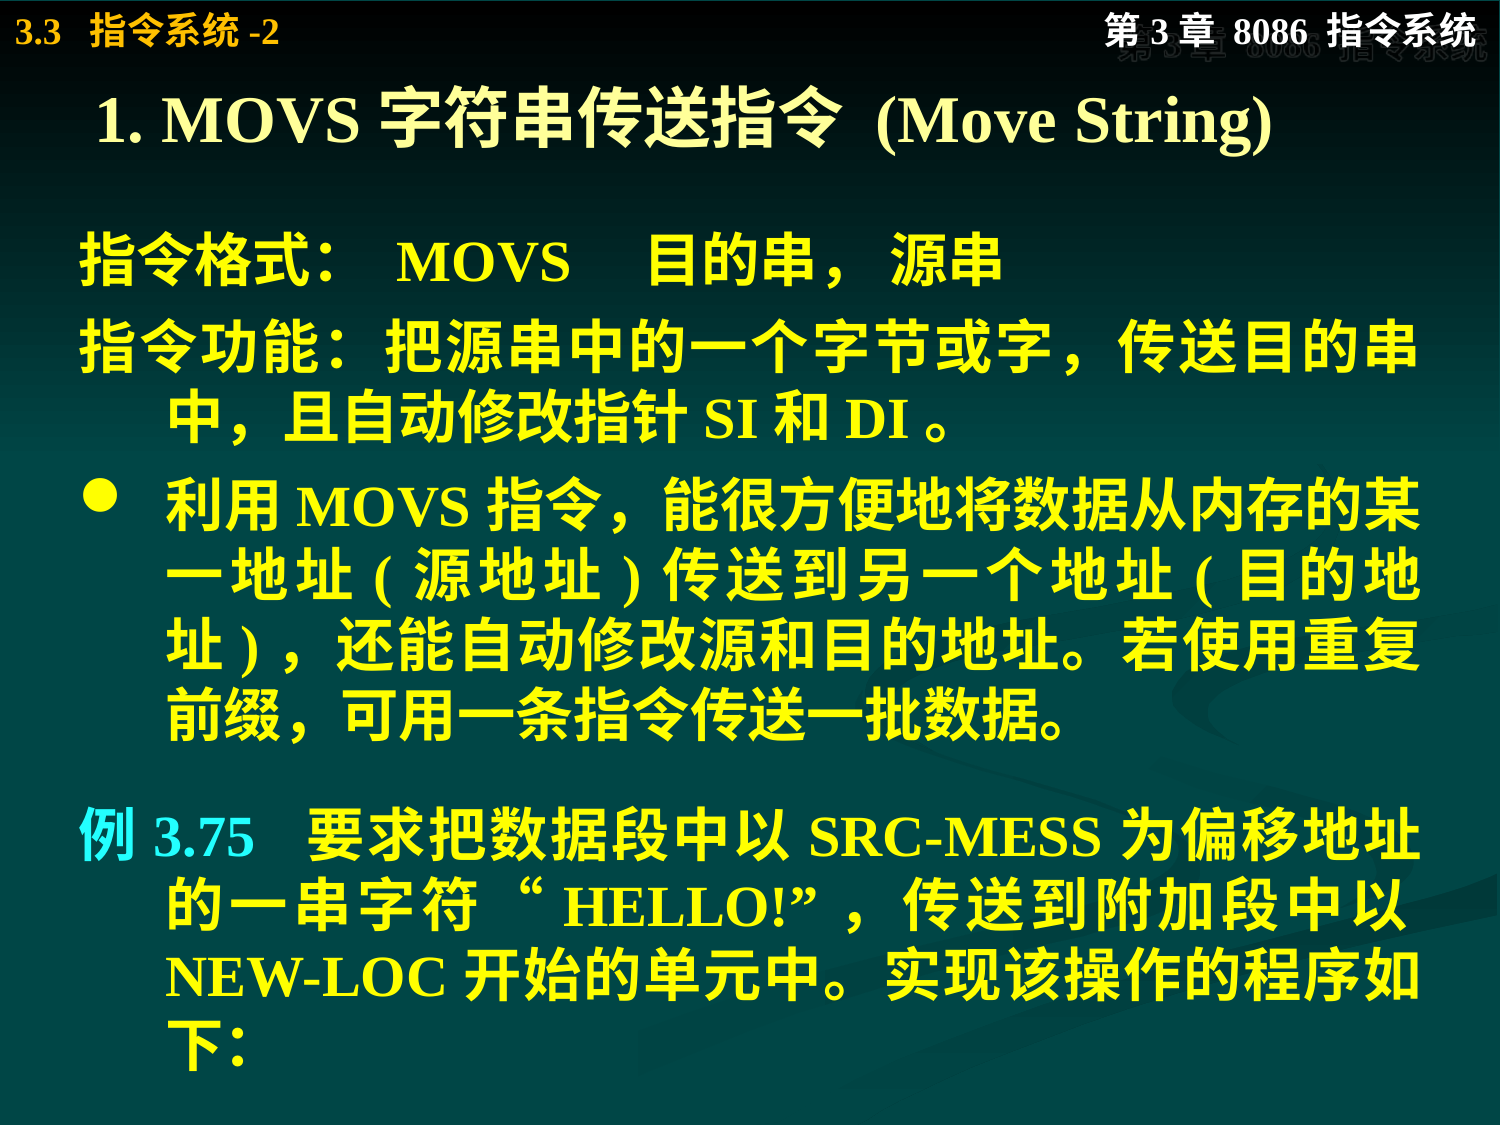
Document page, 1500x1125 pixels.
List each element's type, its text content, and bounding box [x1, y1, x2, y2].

list 指令格式： MOVS 目的串， 源串 指令功能：把源串中的一个字节或字，传送目的串中，且自动修改指针SI和DI。 利用MOVS指令，能很方便地将数据从内存的某一地址(源地址)传送到另一个地址(目的地址)，还能自动修改源和目的地址。若使用重复前缀，可用一条指令传送一批数据。 例3.75 要求把数据段中以SRC-MESS为偏移地址的一串字符“HELLO!”，传送到附加段中以NEW-LOC开始的单元中。实现该操作的程序如下： [63, 215, 1437, 1065]
title 1. MOVS字符串传送指令 (Move String) [78, 60, 1430, 172]
